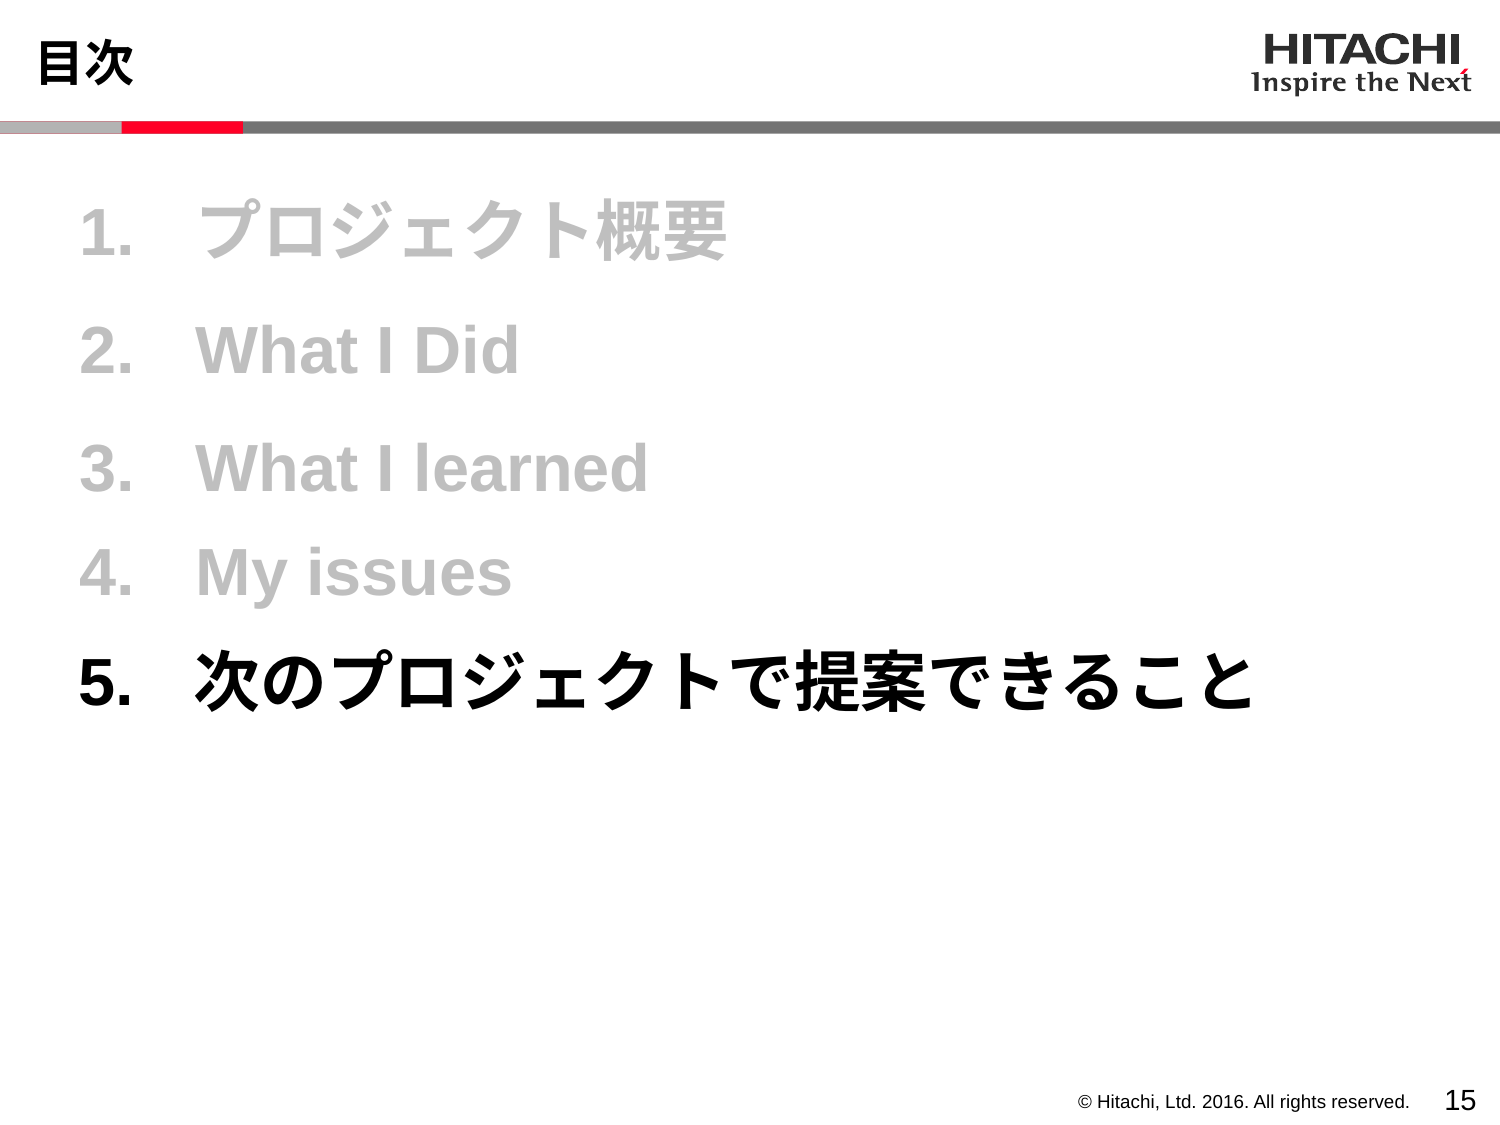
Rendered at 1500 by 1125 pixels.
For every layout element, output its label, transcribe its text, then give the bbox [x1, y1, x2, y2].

text_box 次のプロジェクトで提案できること [178, 632, 1376, 728]
text_box What I Did [180, 299, 1114, 395]
text_box 5. [48, 630, 165, 726]
text_box What I learned [180, 417, 1114, 513]
text_box 3. [48, 417, 166, 513]
slide_number 14 [1411, 1073, 1492, 1124]
text_box 2. [48, 299, 166, 395]
title 目次 [19, 30, 152, 102]
text_box My issues [180, 521, 1378, 617]
text_box 1. [48, 181, 166, 277]
text_box 4. [48, 521, 166, 617]
text_box プロジェクト概要 [180, 181, 1114, 277]
